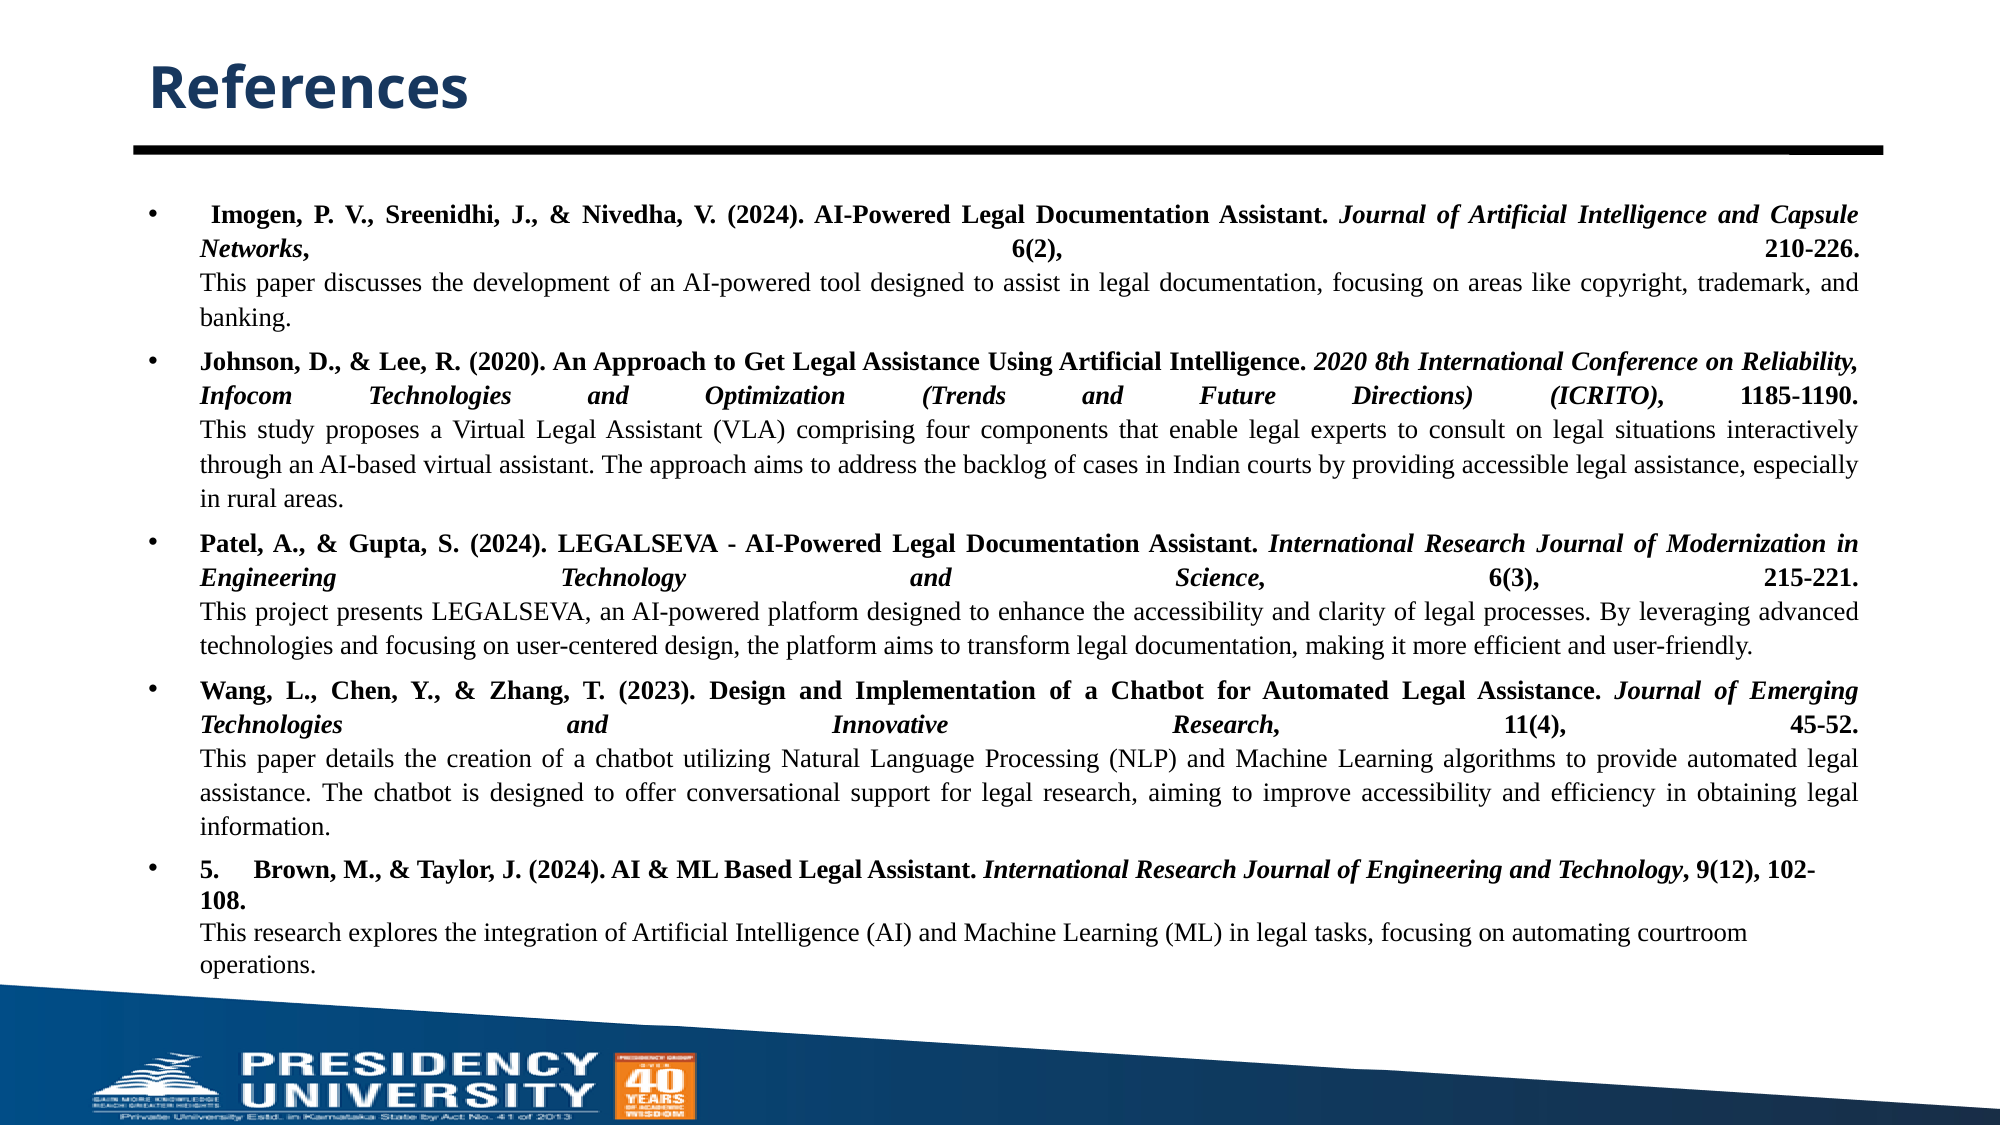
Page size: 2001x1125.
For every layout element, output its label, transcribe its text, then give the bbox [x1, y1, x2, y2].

title References [133, 45, 1884, 125]
picture [0, 982, 2000, 1125]
list Imogen, P. V., Sreenidhi, J., & Nivedha, V. (2024). AI-Powered Legal Documentation Assistant. Journal of Artificial Intelligence and Capsule Networks, 6(2), 210-226. This paper discusses the development of an AI-powered tool designed to assist in legal documentation, focusing on areas like copyright, trademark, and banking. Johnson, D., & Lee, R. (2020). An Approach to Get Legal Assistance Using Artificial Intelligence. 2020 8th International Conference on Reliability, Infocom Technologies and Optimization (Trends and Future Directions) (ICRITO), 1185-1190. This study proposes a Virtual Legal Assistant (VLA) comprising four components that enable legal experts to consult on legal situations interactively through an AI-based virtual assistant. The approach aims to address the backlog of cases in Indian courts by providing accessible legal assistance, especially in rural areas. Patel, A., & Gupta, S. (2024). LEGALSEVA - AI-Powered Legal Documentation Assistant. International Research Journal of Modernization in Engineering Technology and Science, 6(3), 215-221. This project presents LEGALSEVA, an AI-powered platform designed to enhance the accessibility and clarity of legal processes. By leveraging advanced technologies and focusing on user-centered design, the platform aims to transform legal documentation, making it more efficient and user-friendly. Wang, L., Chen, Y., & Zhang, T. (2023). Design and Implementation of a Chatbot for Automated Legal Assistance. Journal of Emerging Technologies and Innovative Research, 11(4), 45-52. This paper details the creation of a chatbot utilizing Natural Language Processing (NLP) and Machine Learning algorithms to provide automated legal assistance. The chatbot is designed to offer conversational support for legal research, aiming to improve accessibility and efficiency in obtaining legal information. 5. Brown, M., & Taylor, J. (2024). AI & ML Based Legal Assistant. International Research Journal of Engineering and Technology, 9(12), 102-108. This research explores the integration of Artificial Intelligence (AI) and Machine Learning (ML) in legal tasks, focusing on automating courtroom operations. [133, 187, 1884, 1000]
